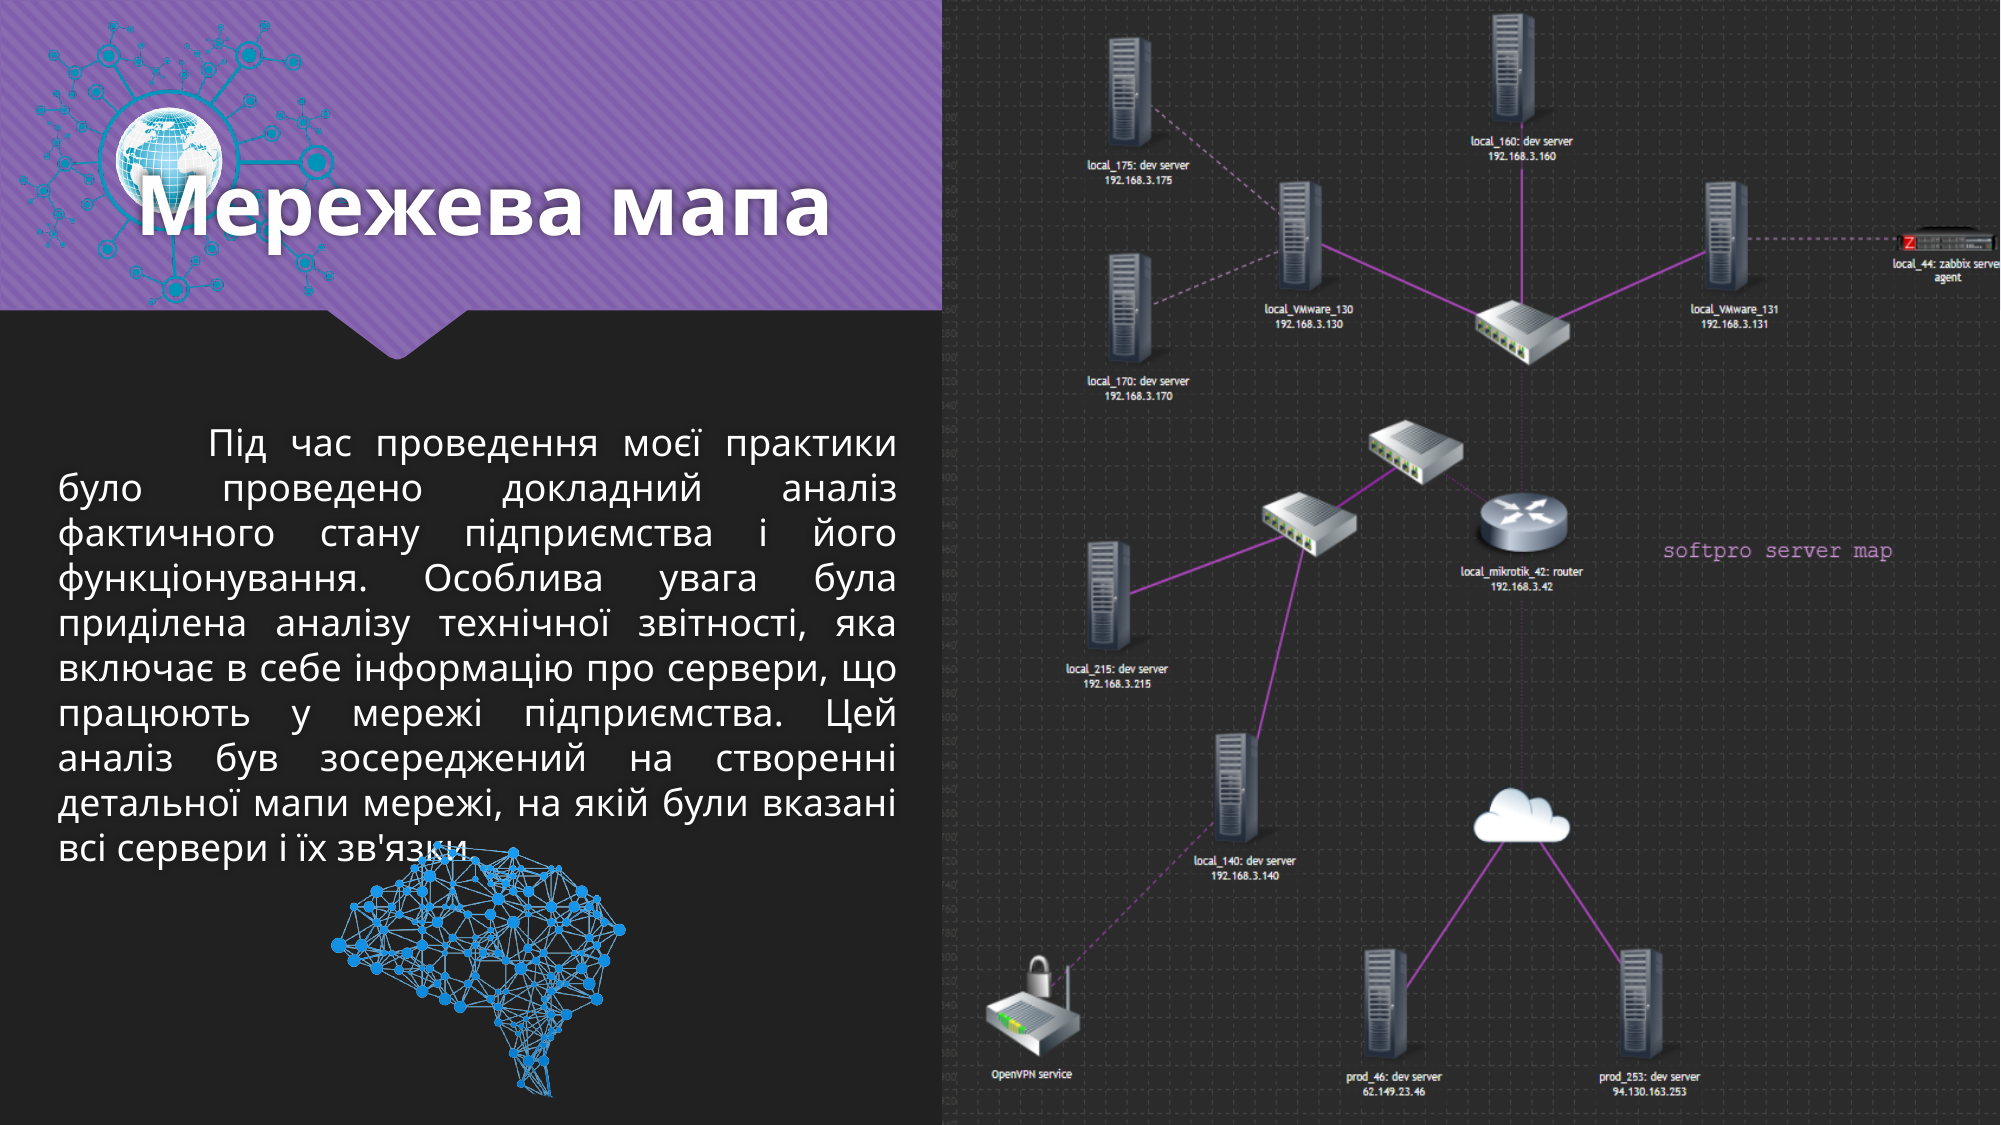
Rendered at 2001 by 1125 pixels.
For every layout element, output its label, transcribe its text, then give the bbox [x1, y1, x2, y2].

list Під час проведення моєї практики було проведено докладний аналіз фактичного стану підприємства і його функціонування. Особлива увага була приділена аналізу технічної звітності, яка включає в себе інформацію про сервери, що працюють у мережі підприємства. Цей аналіз був зосереджений на створенні детальної мапи мережі, на якій були вказані всі сервери і їх зв'язки. [42, 212, 914, 1076]
picture [13, 13, 356, 307]
picture [330, 840, 626, 1105]
picture [941, 0, 2000, 1125]
title Мережева мапа [356, 60, 941, 260]
